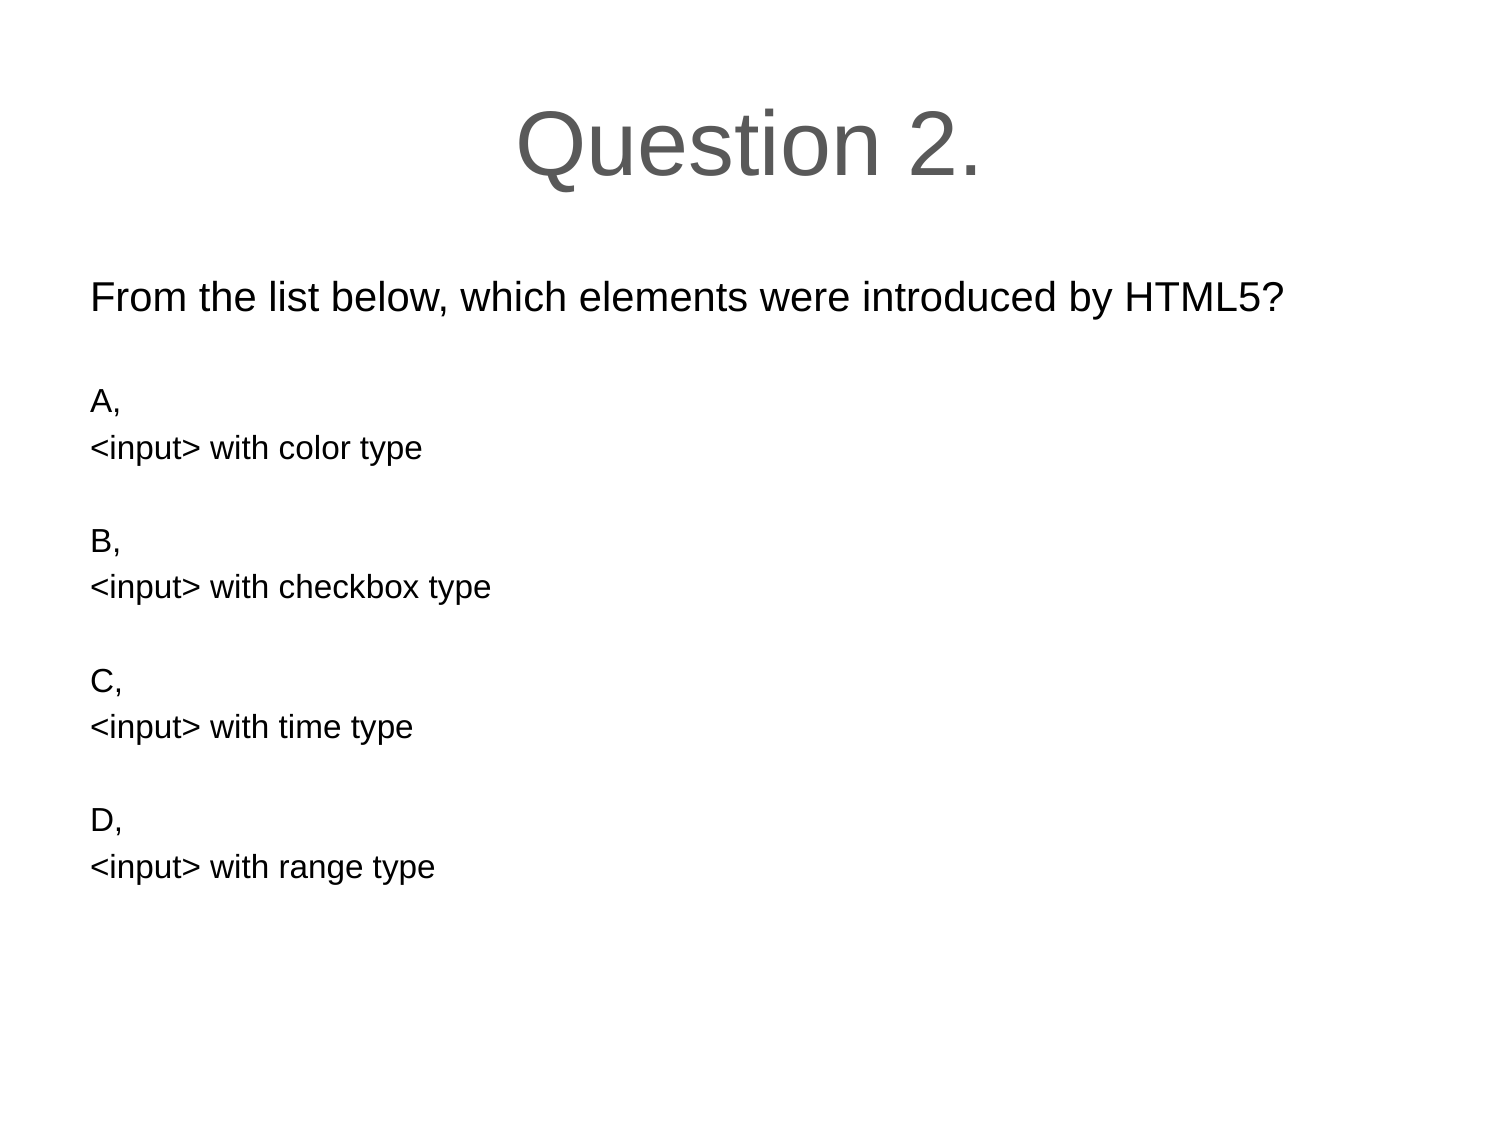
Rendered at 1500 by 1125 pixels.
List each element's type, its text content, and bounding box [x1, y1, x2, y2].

list From the list below, which elements were introduced by HTML5? A, <input> with color type B, <input> with checkbox type C, <input> with time type D, <input> with range type [75, 262, 1425, 1005]
title Question 2. [75, 45, 1425, 233]
